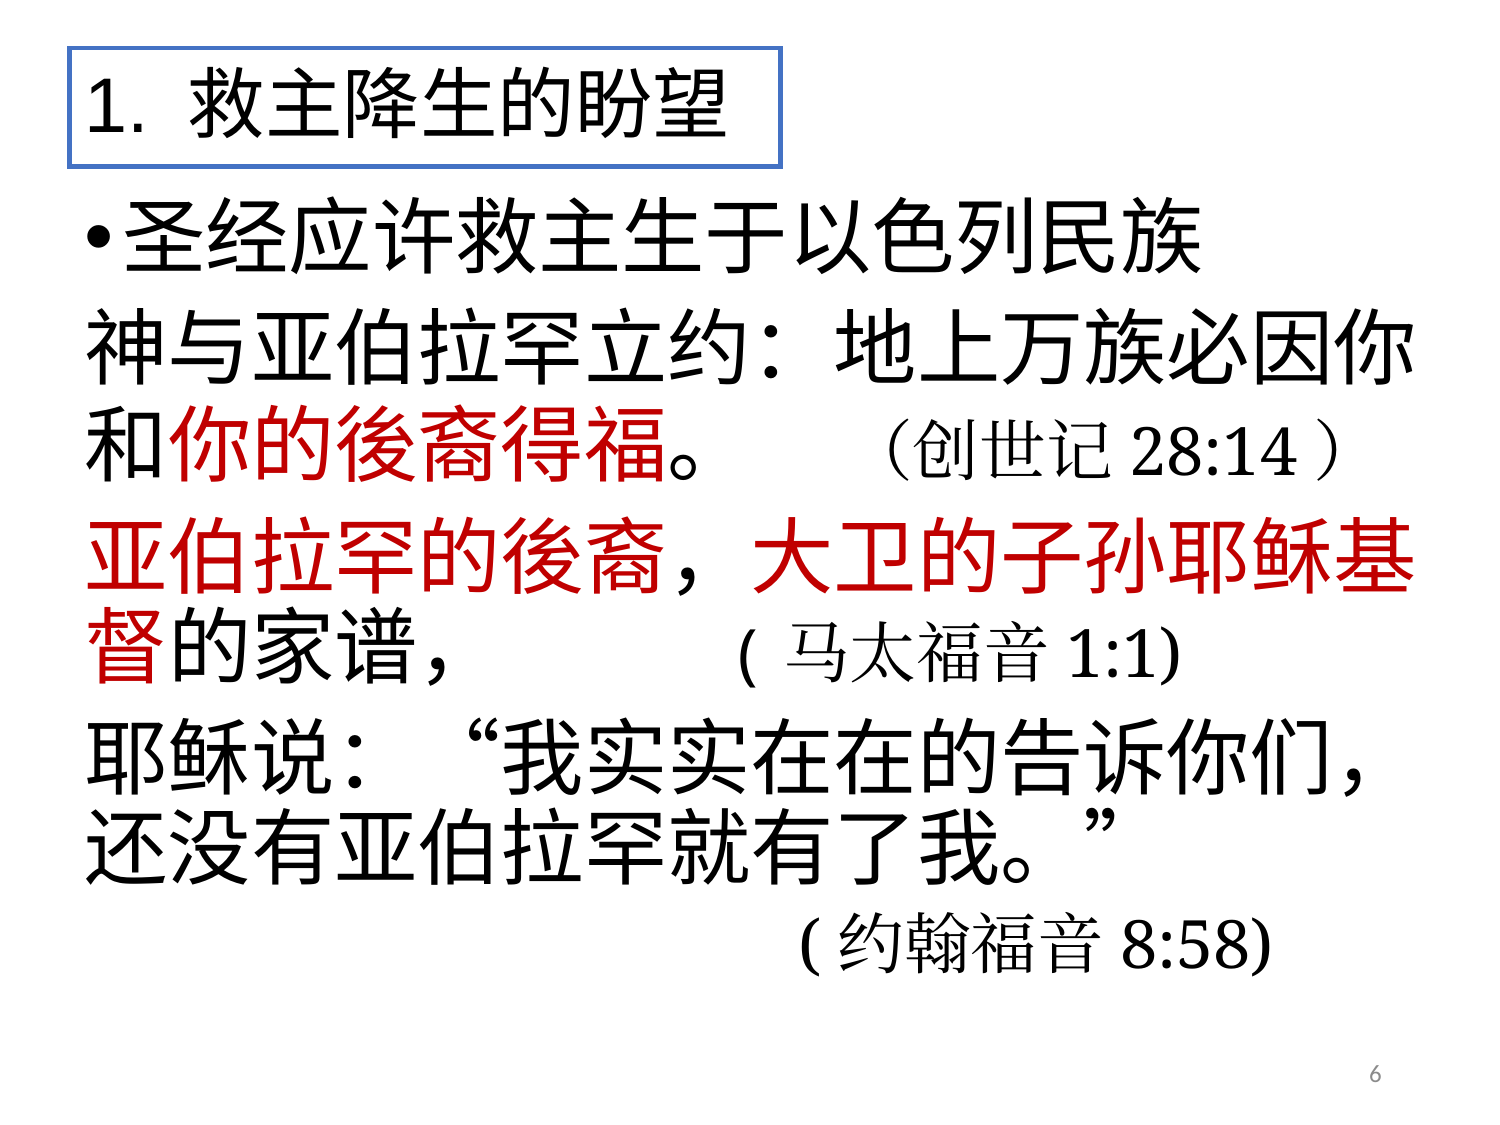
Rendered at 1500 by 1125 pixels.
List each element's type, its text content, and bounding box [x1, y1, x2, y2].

text_box 1. 救主降生的盼望 [69, 47, 782, 168]
list 圣经应许救主生于以色列民族 神与亚伯拉罕立约：地上万族必因你和你的後裔得福。 （创世记28:14） 亚伯拉罕的後裔，大卫的子孙耶稣基督的家谱， (马太福音1:1) 耶稣说：“我实实在在的告诉你们，还没有亚伯拉罕就有了我。” (约翰福音8:58) [69, 188, 1434, 1067]
slide_number 6 [1059, 1042, 1397, 1103]
